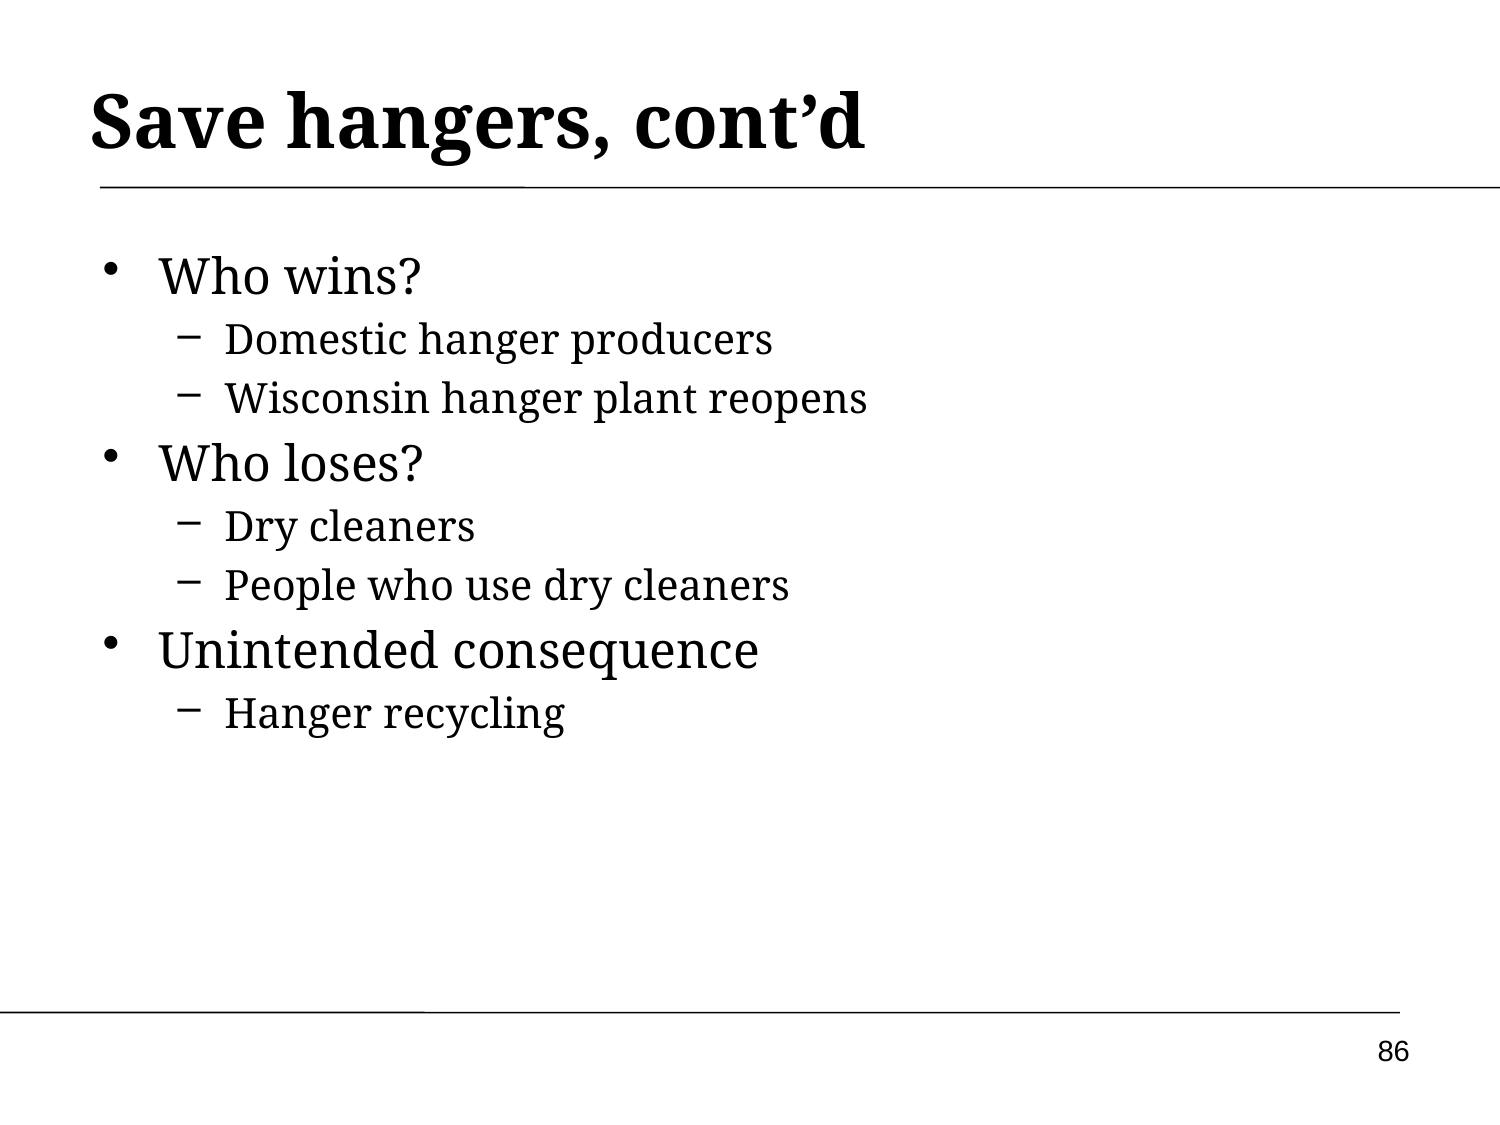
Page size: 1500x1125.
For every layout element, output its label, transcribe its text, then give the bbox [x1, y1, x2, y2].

slide_number 86 [1074, 1024, 1426, 1103]
title Save hangers, cont’d [74, 49, 1426, 188]
list Who wins? Domestic hanger producers Wisconsin hanger plant reopens Who loses? Dry cleaners People who use dry cleaners Unintended consequence Hanger recycling [87, 237, 1438, 981]
